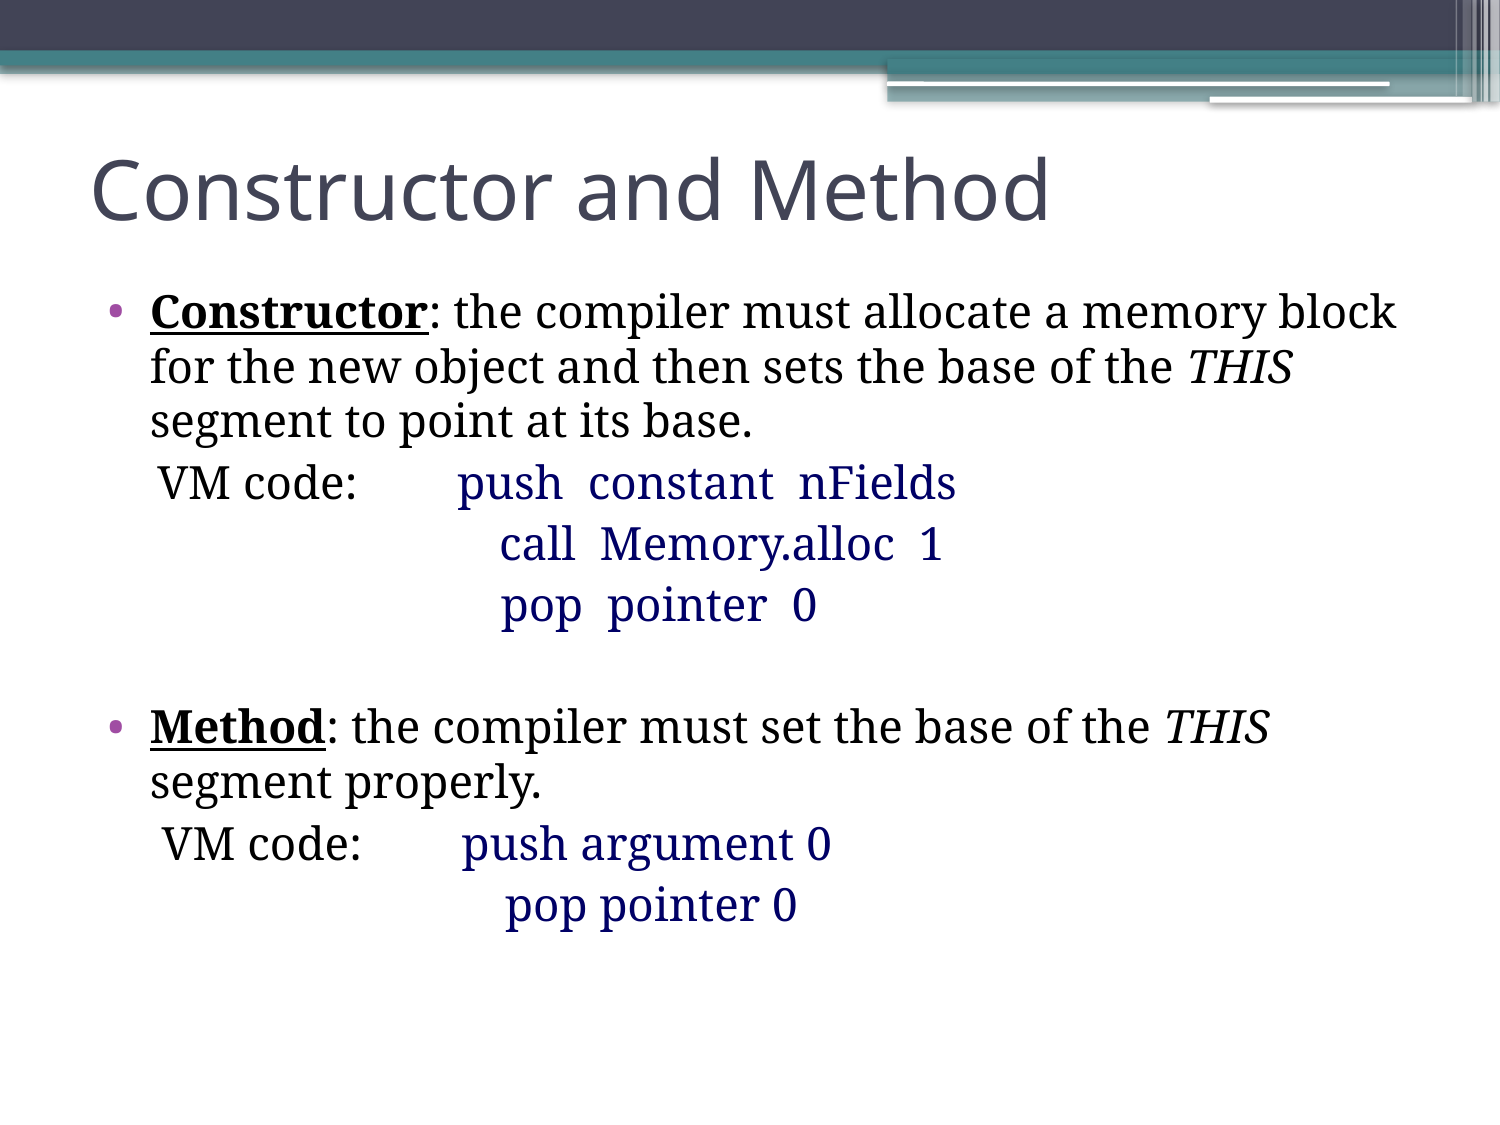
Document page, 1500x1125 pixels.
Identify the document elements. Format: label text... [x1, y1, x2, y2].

list Constructor: the compiler must allocate a memory block for the new object and then sets the base of the THIS segment to point at its base. VM code: push constant nFields call Memory.alloc 1 pop pointer 0 Method: the compiler must set the base of the THIS segment properly. VM code: push argument 0 pop pointer 0 [75, 275, 1425, 985]
title Constructor and Method [75, 99, 1425, 275]
